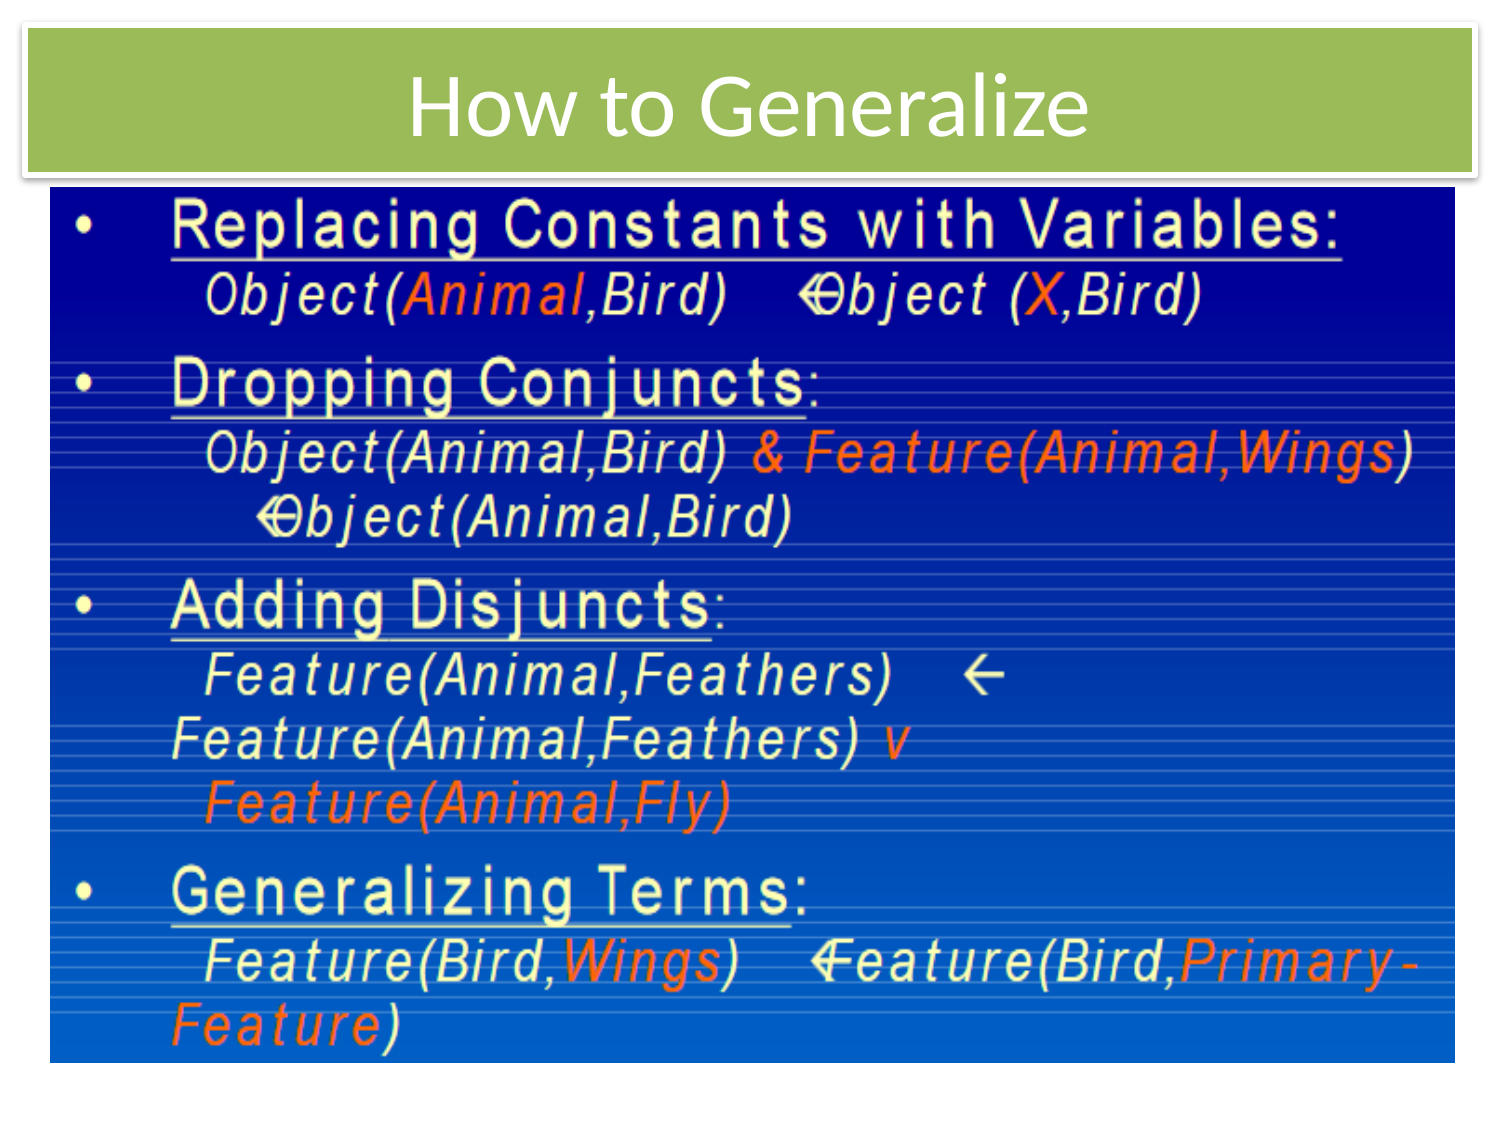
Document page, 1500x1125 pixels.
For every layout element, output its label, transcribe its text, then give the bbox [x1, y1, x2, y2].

picture [49, 187, 1455, 1063]
title How to Generalize [22, 22, 1478, 178]
